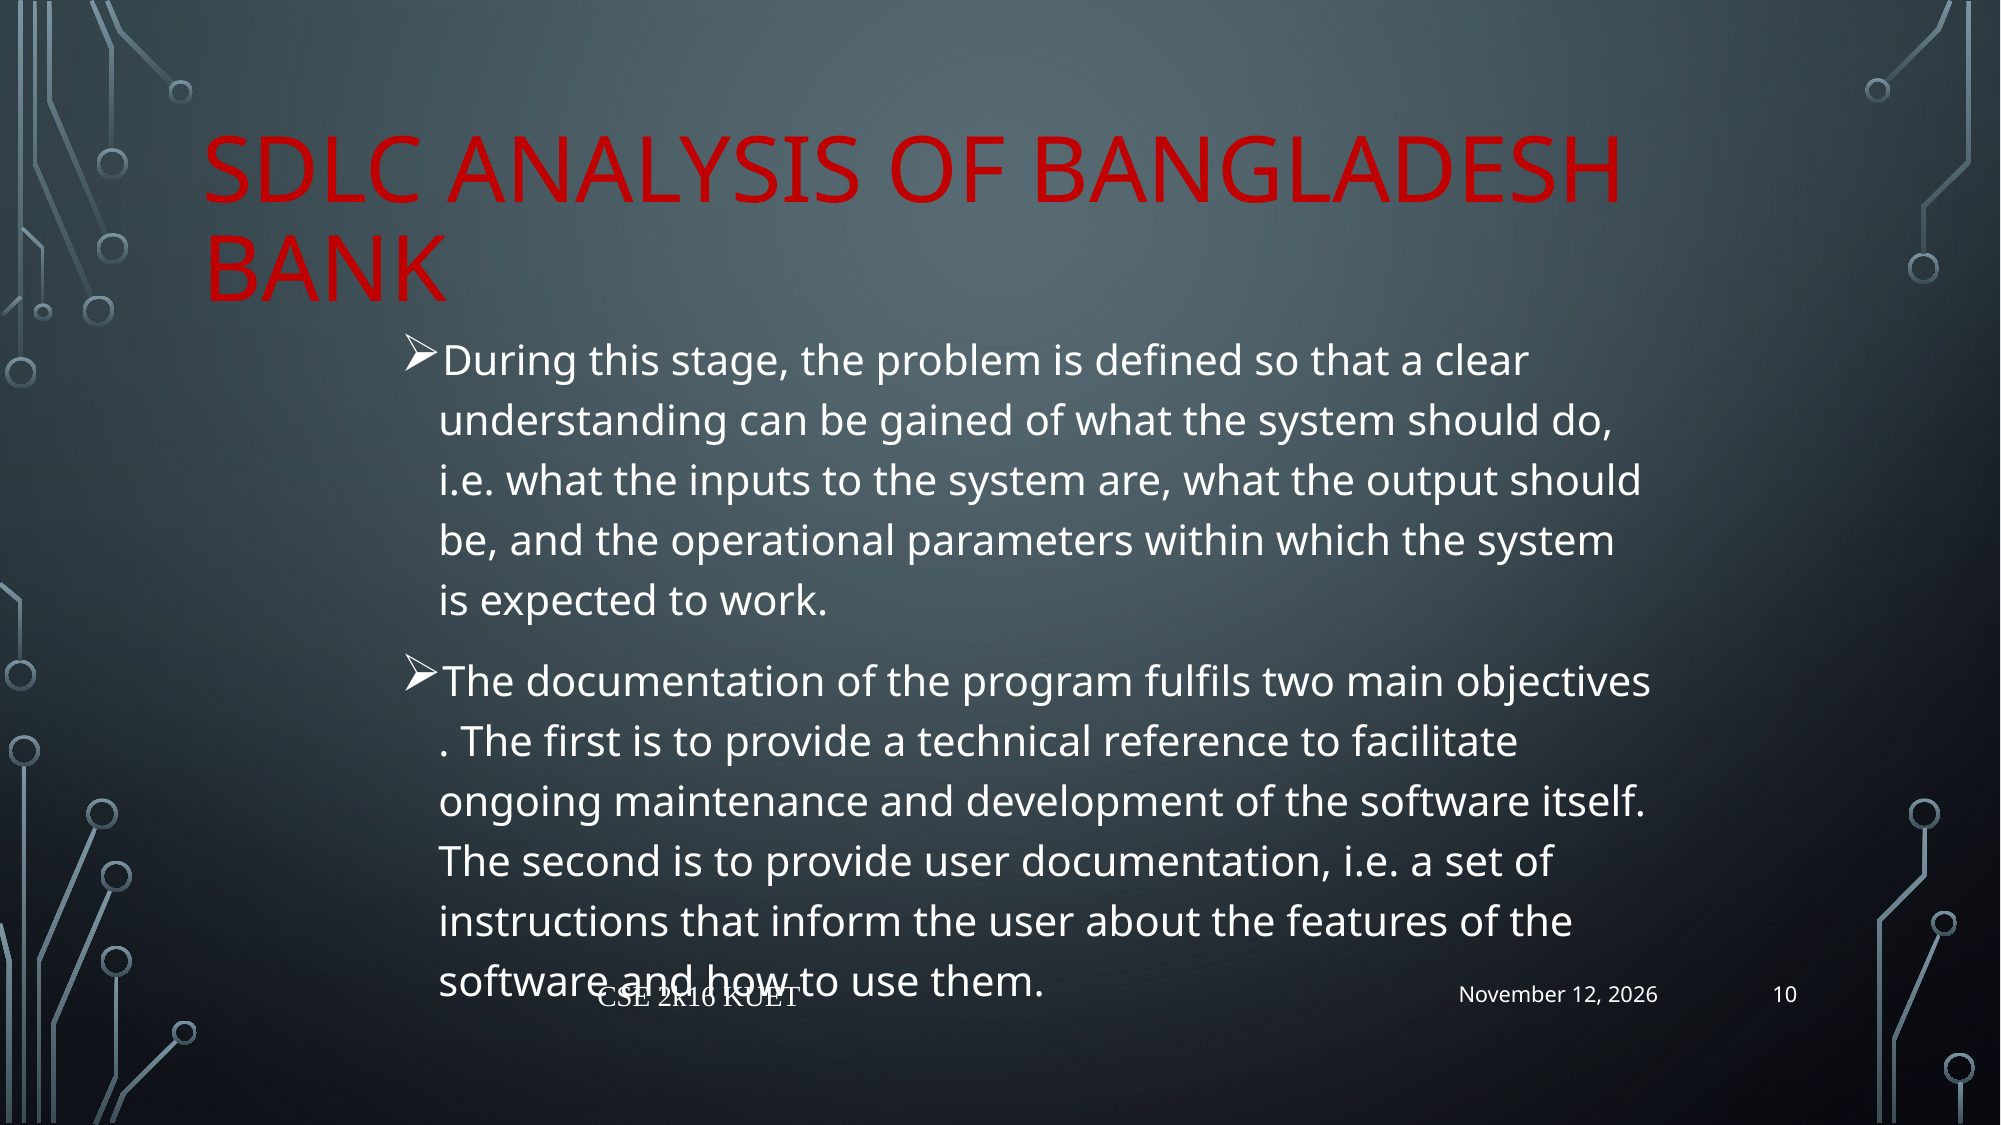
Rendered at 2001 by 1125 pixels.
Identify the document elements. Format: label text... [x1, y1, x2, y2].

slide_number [1223, 965, 1674, 1025]
slide_number 10 [1685, 965, 1813, 1025]
list During this stage, the problem is defined so that a clear understanding can be gained of what the system should do, i.e. what the inputs to the system are, what the output should be, and the operational parameters within which the system is expected to work. The documentation of the program fulfils two main objectives . The first is to provide a technical reference to facilitate ongoing maintenance and development of the software itself. The second is to provide user documentation, i.e. a set of instructions that inform the user about the features of the software and how to use them. [385, 316, 1671, 985]
title SDLC Analysis of Bangladesh Bank [187, 101, 1813, 344]
footer CSE 2k16 KUET [187, 965, 1211, 1025]
